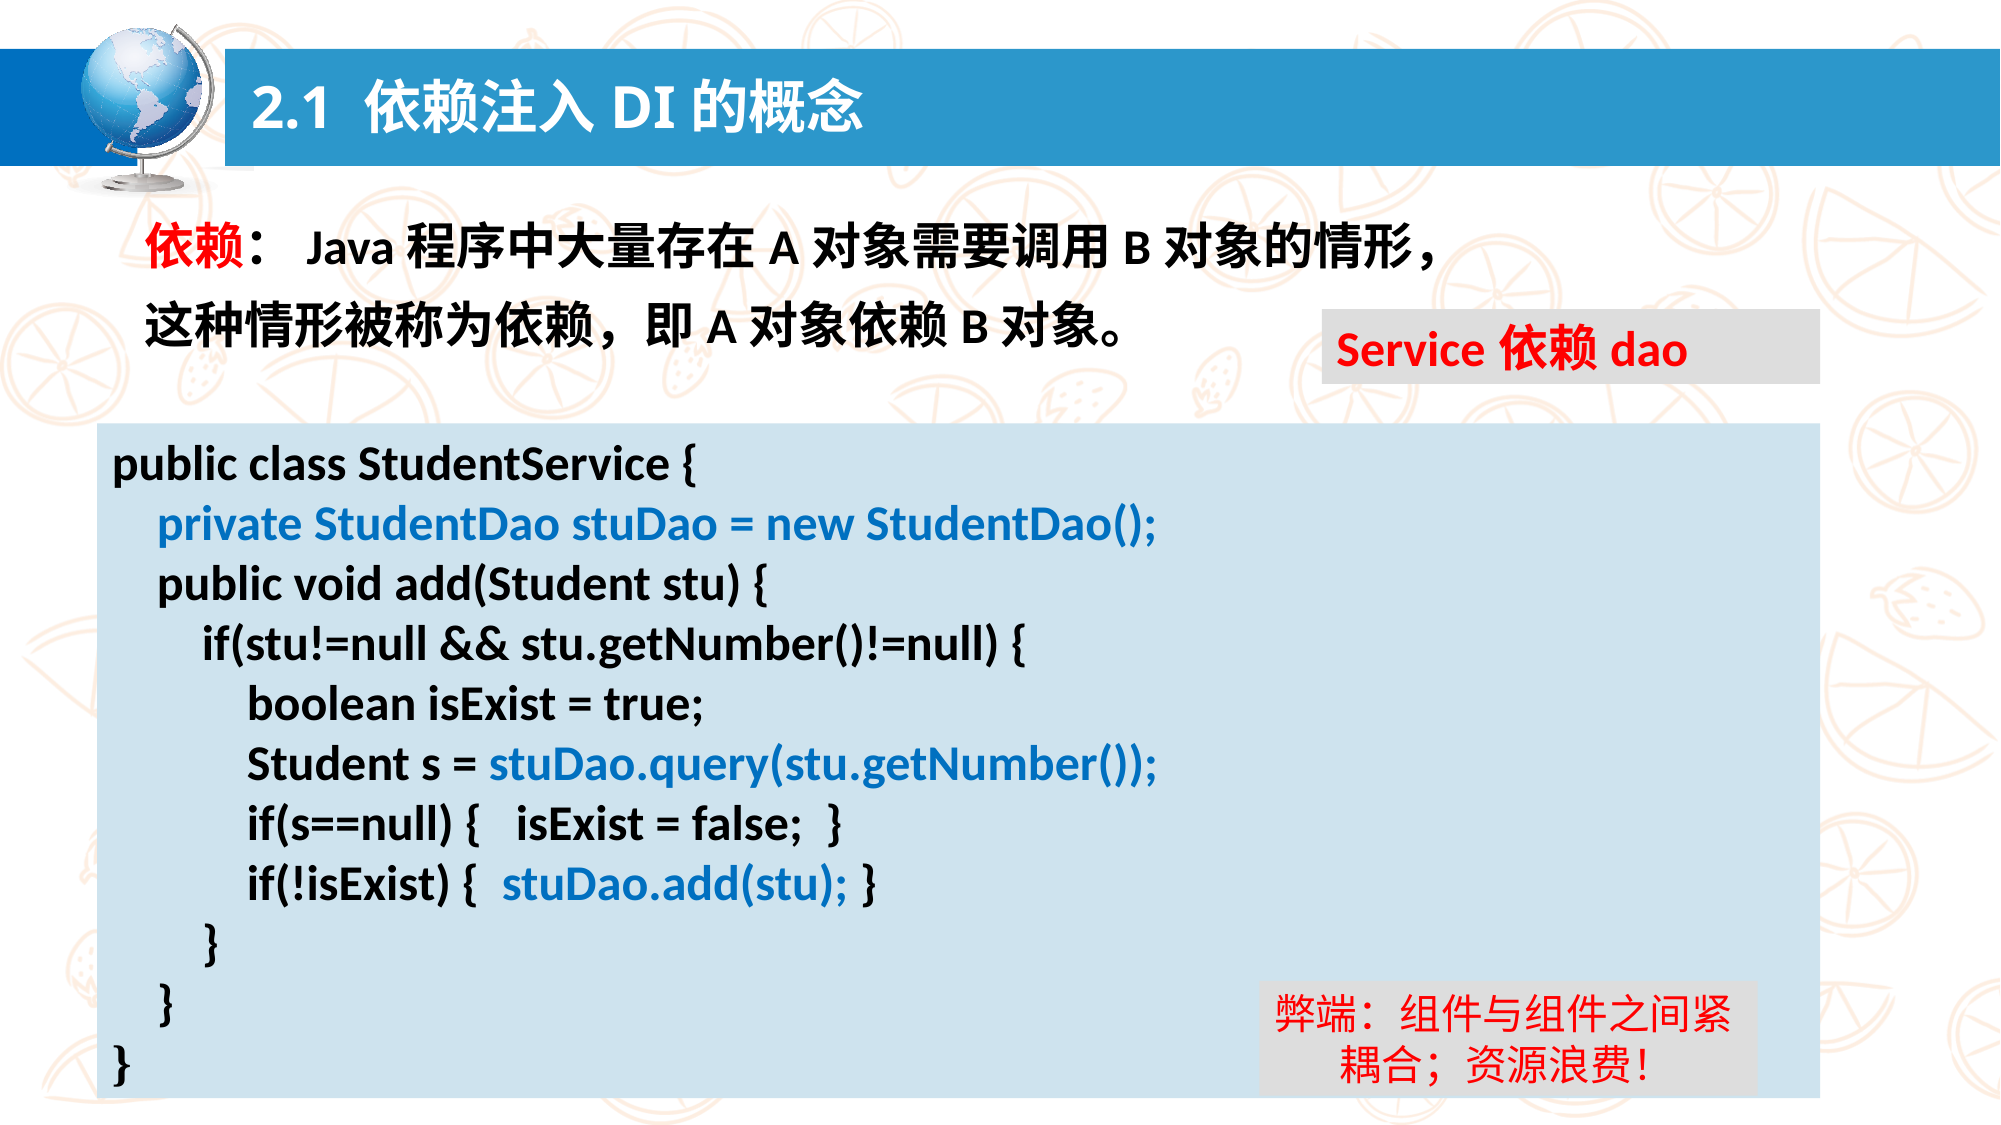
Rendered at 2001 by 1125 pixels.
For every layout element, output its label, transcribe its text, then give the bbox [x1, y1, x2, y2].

text_box public class StudentService { private StudentDao stuDao = new StudentDao(); public void add(Student stu) { if(stu!=null && stu.getNumber()!=null) { boolean isExist = true; Student s = stuDao.query(stu.getNumber()); if(s==null) { isExist = false; } if(!isExist) { stuDao.add(stu); } } } } [97, 423, 1821, 1099]
text_box 弊端：组件与组件之间紧耦合；资源浪费！ [1259, 980, 1758, 1096]
picture [0, 0, 2001, 1125]
text_box 依赖：Java程序中大量存在A对象需要调用B对象的情形， 这种情形被称为依赖，即A对象依赖B对象。 [129, 198, 1543, 362]
title 2.1 依赖注入DI的概念 [236, 57, 1961, 161]
text_box Service依赖dao [1321, 309, 1821, 384]
